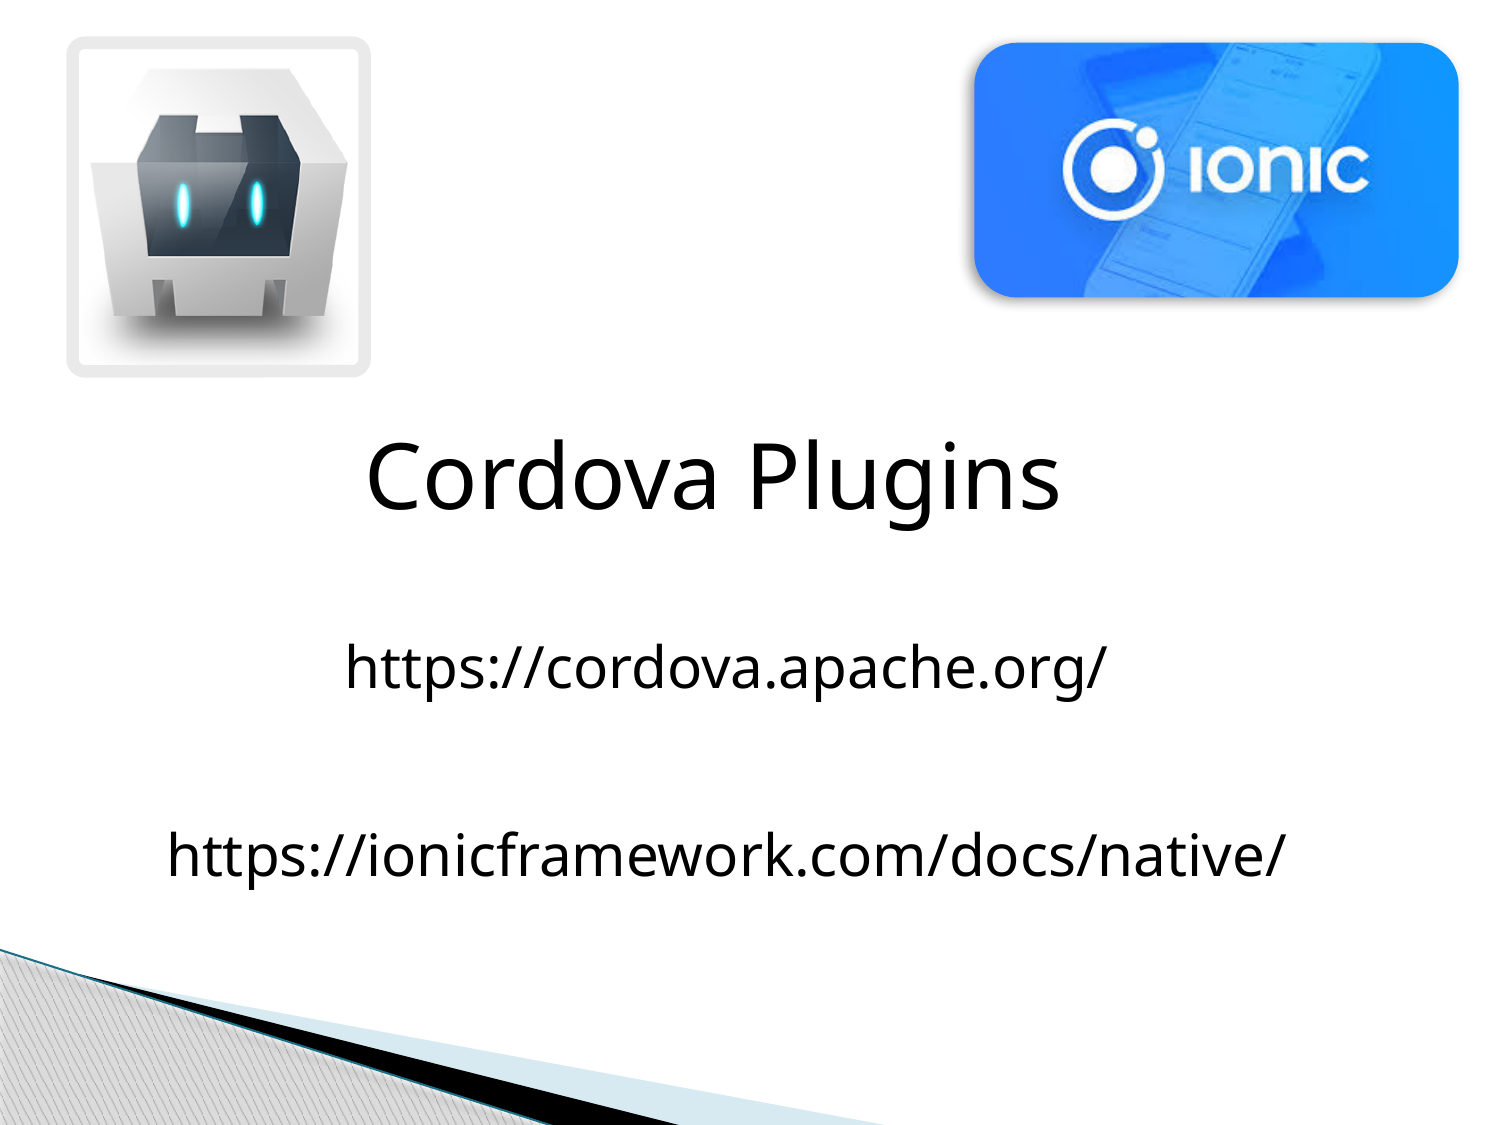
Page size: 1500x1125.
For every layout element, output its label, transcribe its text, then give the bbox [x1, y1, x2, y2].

text_box Cordova Plugins [38, 379, 1389, 567]
picture [72, 42, 365, 372]
text_box https://cordova.apache.org/ [51, 571, 1402, 760]
picture [974, 42, 1459, 298]
text_box https://ionicframework.com/docs/native/ [51, 760, 1402, 947]
